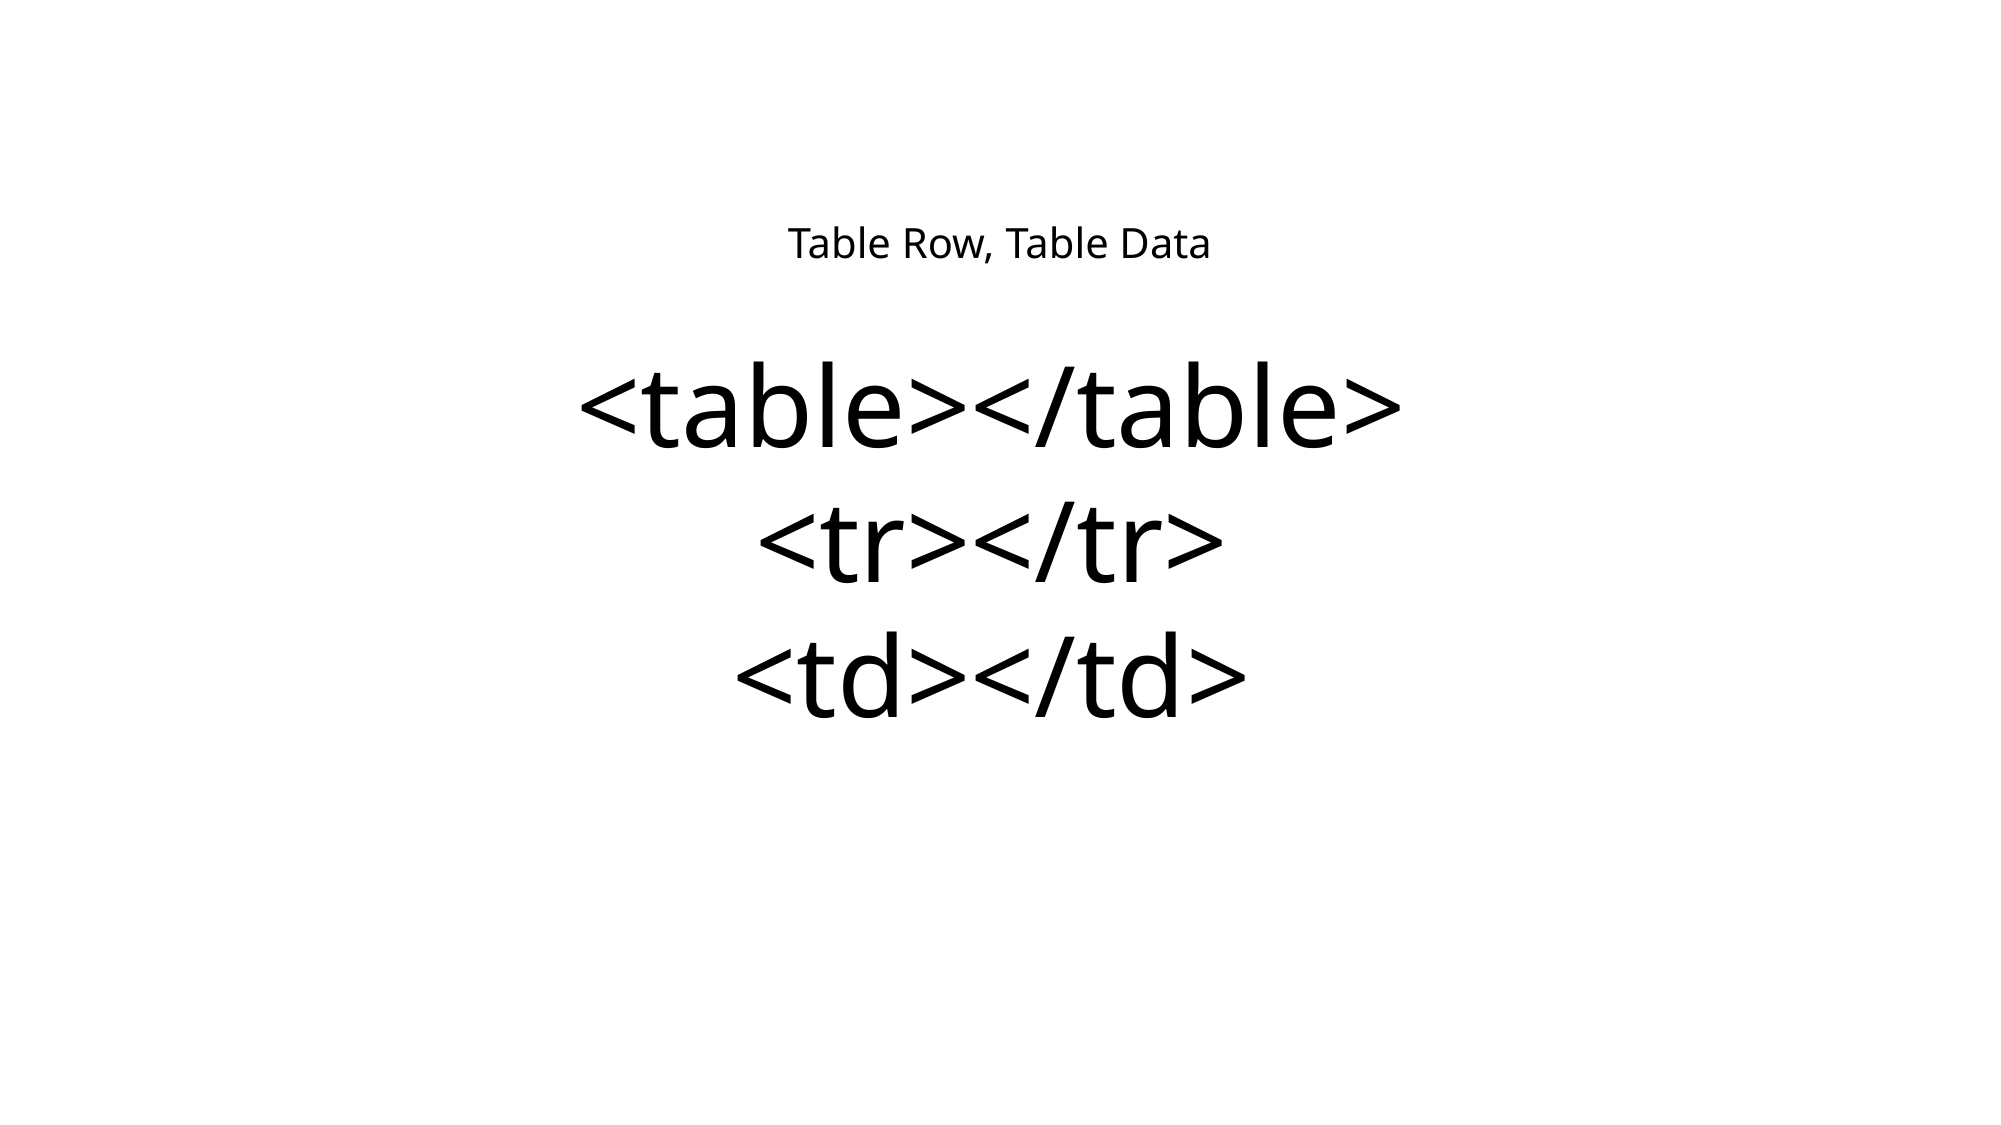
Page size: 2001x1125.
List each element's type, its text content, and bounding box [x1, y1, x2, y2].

text_box <table></table> <tr></tr> <td></td> [99, 327, 1884, 748]
text_box Table Row, Table Data [639, 208, 1361, 274]
